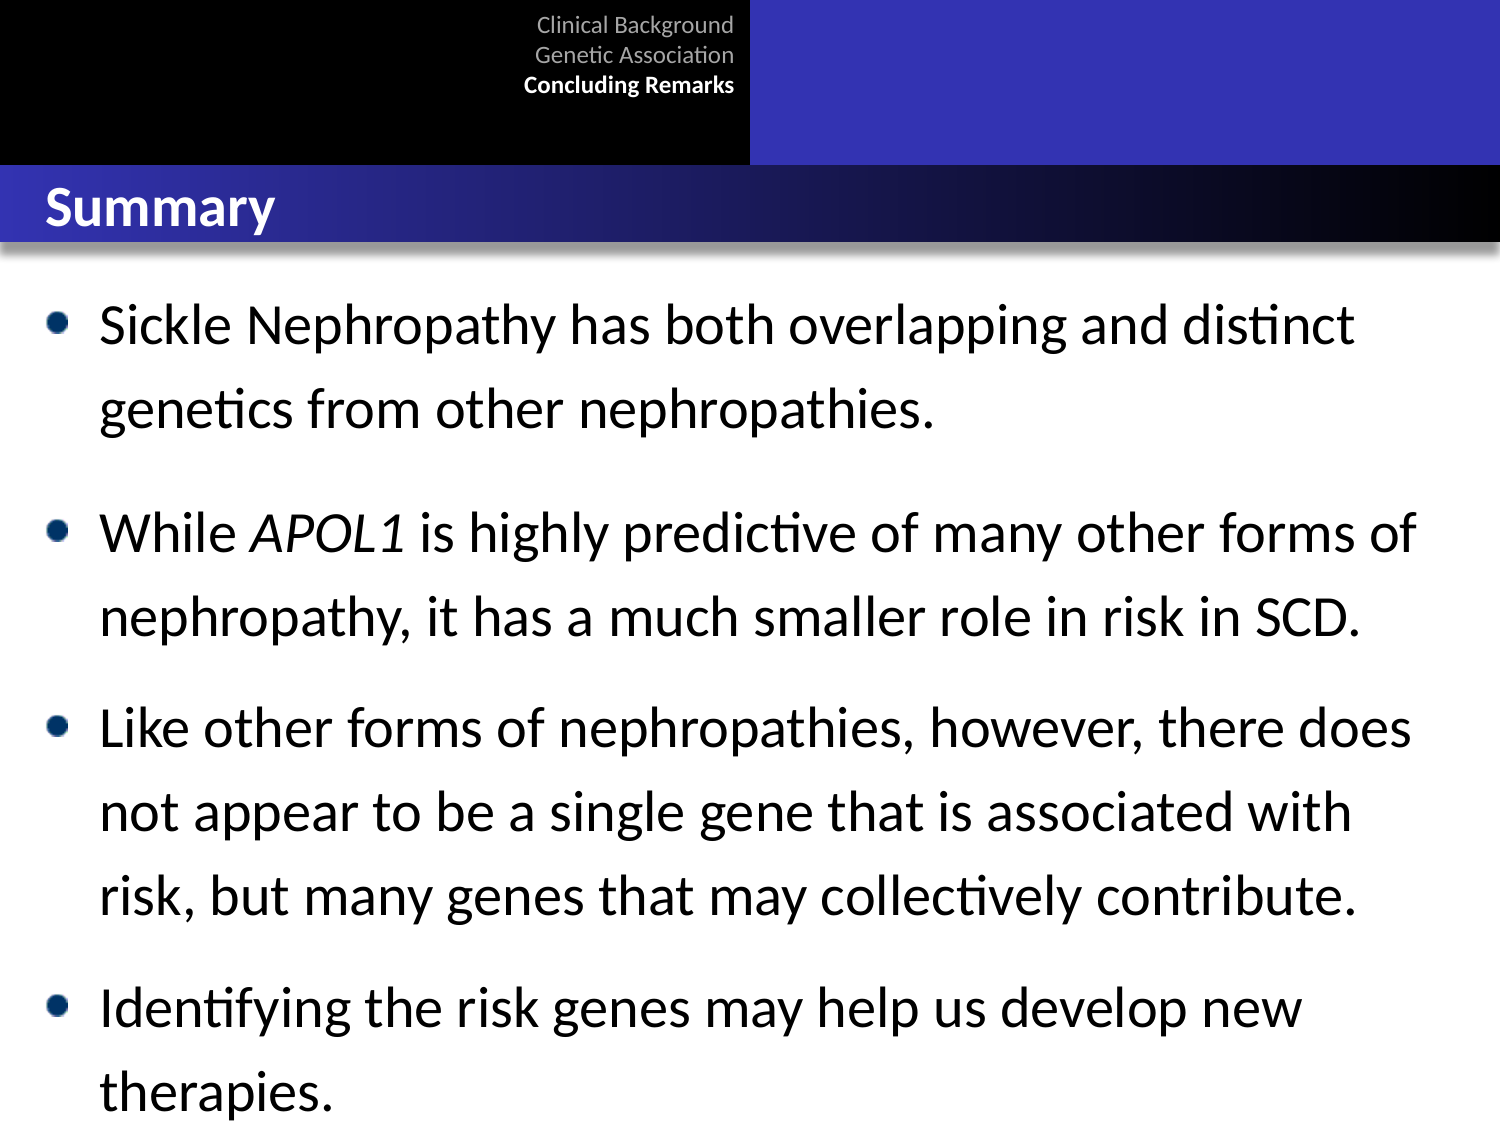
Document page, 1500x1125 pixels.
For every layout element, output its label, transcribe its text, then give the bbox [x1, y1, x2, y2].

picture [43, 991, 68, 1017]
picture [43, 712, 68, 737]
picture [43, 516, 68, 542]
picture [43, 308, 68, 334]
title Summary [0, 164, 1463, 241]
list Sickle Nephropathy has both overlapping and distinct genetics from other nephropathies. While APOL1 is highly predictive of many other forms of nephropathy, it has a much smaller role in risk in SCD. Like other forms of nephropathies, however, there does not appear to be a single gene that is associated with risk, but many genes that may collectively contribute. Identifying the risk genes may help us develop new therapies. [27, 264, 1473, 1111]
